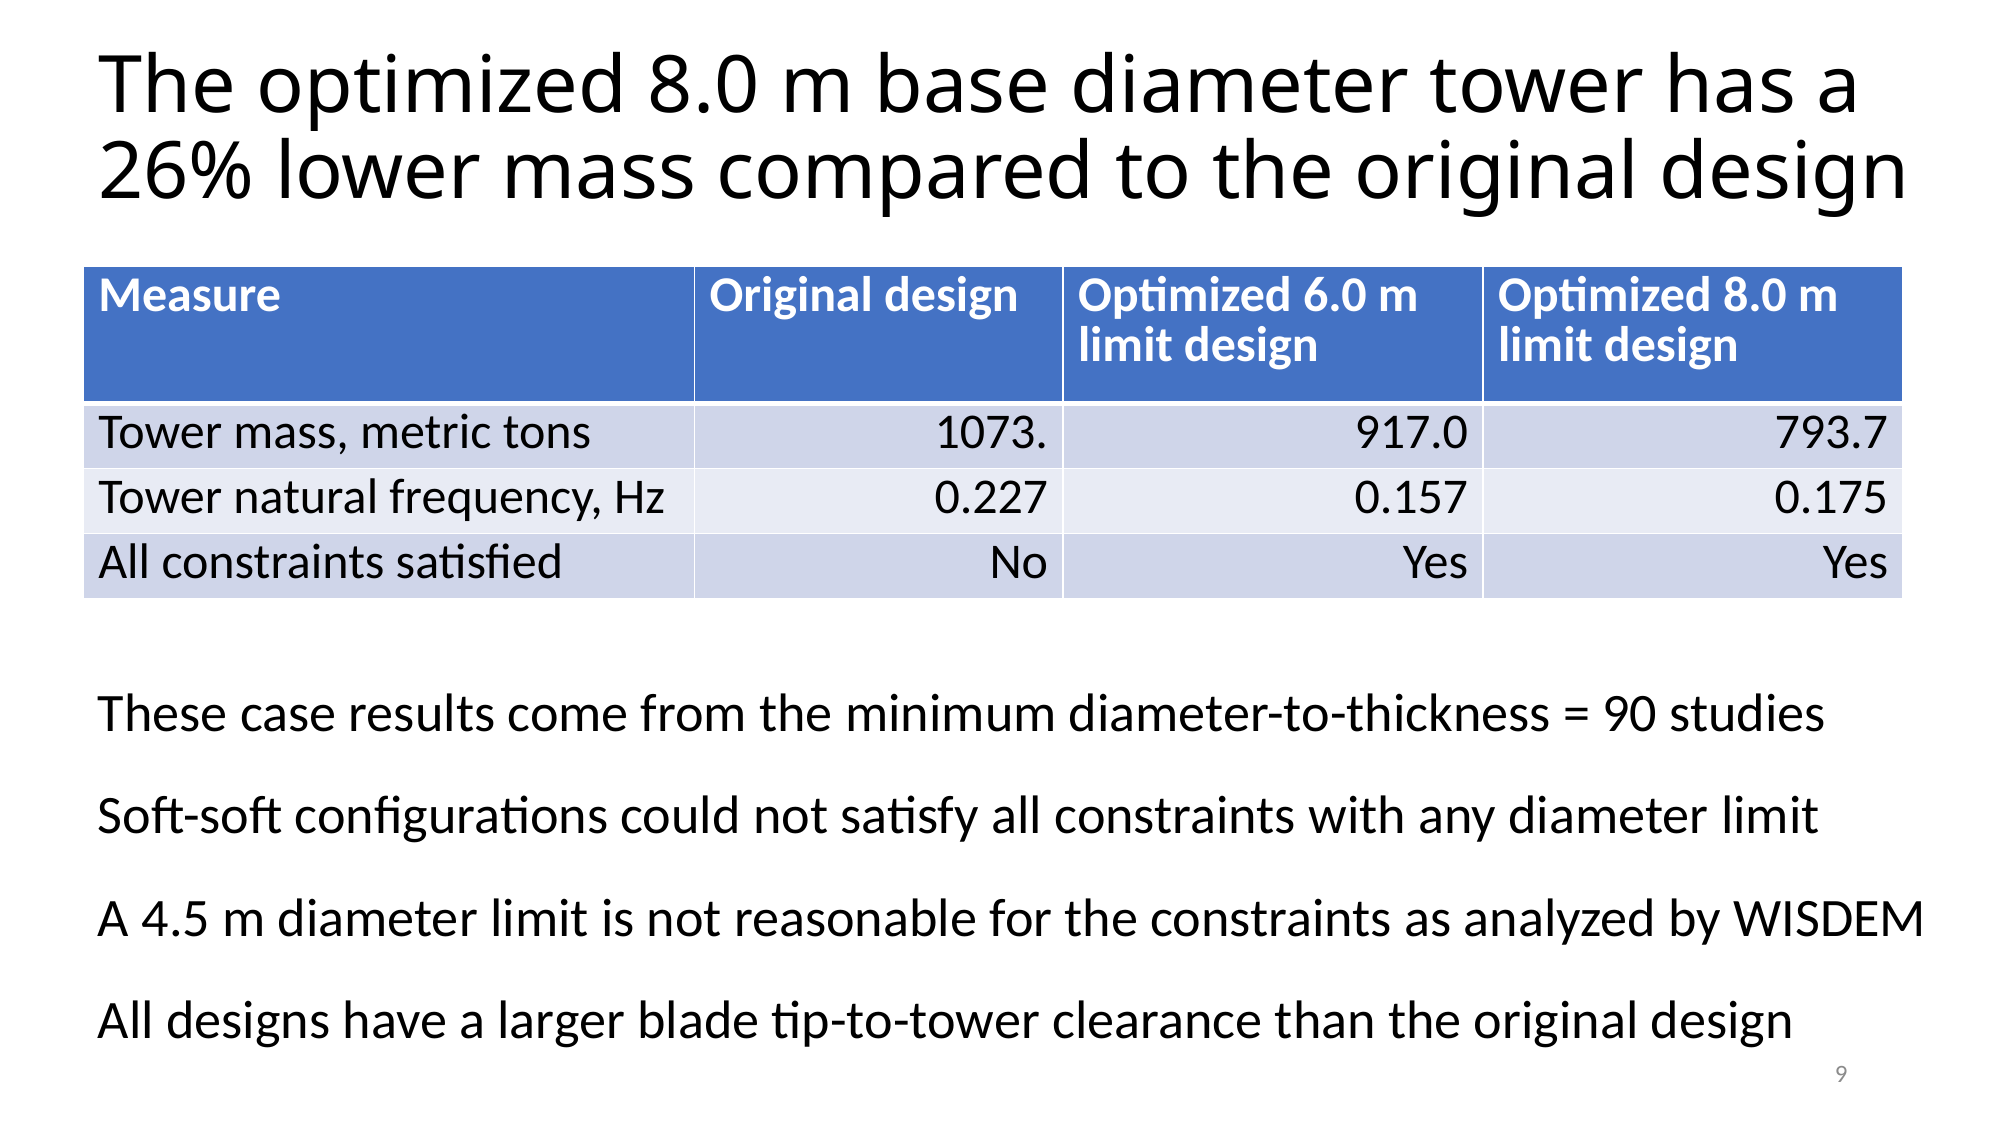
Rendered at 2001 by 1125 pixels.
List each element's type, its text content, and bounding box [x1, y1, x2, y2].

table_cell 0.157 [1064, 469, 1482, 533]
text_box These case results come from the minimum diameter-to-thickness = 90 studies Soft-soft configurations could not satisfy all constraints with any diameter limit A 4.5 m diameter limit is not reasonable for the constraints as analyzed by WISDEM All designs have a larger blade tip-to-tower clearance than the original design [83, 669, 1969, 1057]
table_header Original design [695, 267, 1062, 401]
table_cell Tower mass, metric tons [84, 406, 694, 468]
title The optimized 8.0 m base diameter tower has a 26% lower mass compared to the original design [83, 63, 1943, 196]
table_cell Tower natural frequency, Hz [84, 469, 694, 533]
table_cell Yes [1064, 534, 1482, 598]
table_header Measure [84, 267, 694, 401]
table_cell 793.7 [1484, 406, 1902, 468]
table_cell 0.175 [1484, 469, 1902, 533]
table_cell No [695, 534, 1062, 598]
table_cell All constraints satisfied [84, 534, 694, 598]
table_cell Yes [1484, 534, 1902, 598]
table_cell 1073. [695, 406, 1062, 468]
table_header Optimized 6.0 m limit design [1064, 267, 1482, 401]
table_header Optimized 8.0 m limit design [1484, 267, 1902, 401]
table_cell 917.0 [1064, 406, 1482, 468]
slide_number 9 [1412, 1042, 1863, 1103]
table_cell 0.227 [695, 469, 1062, 533]
